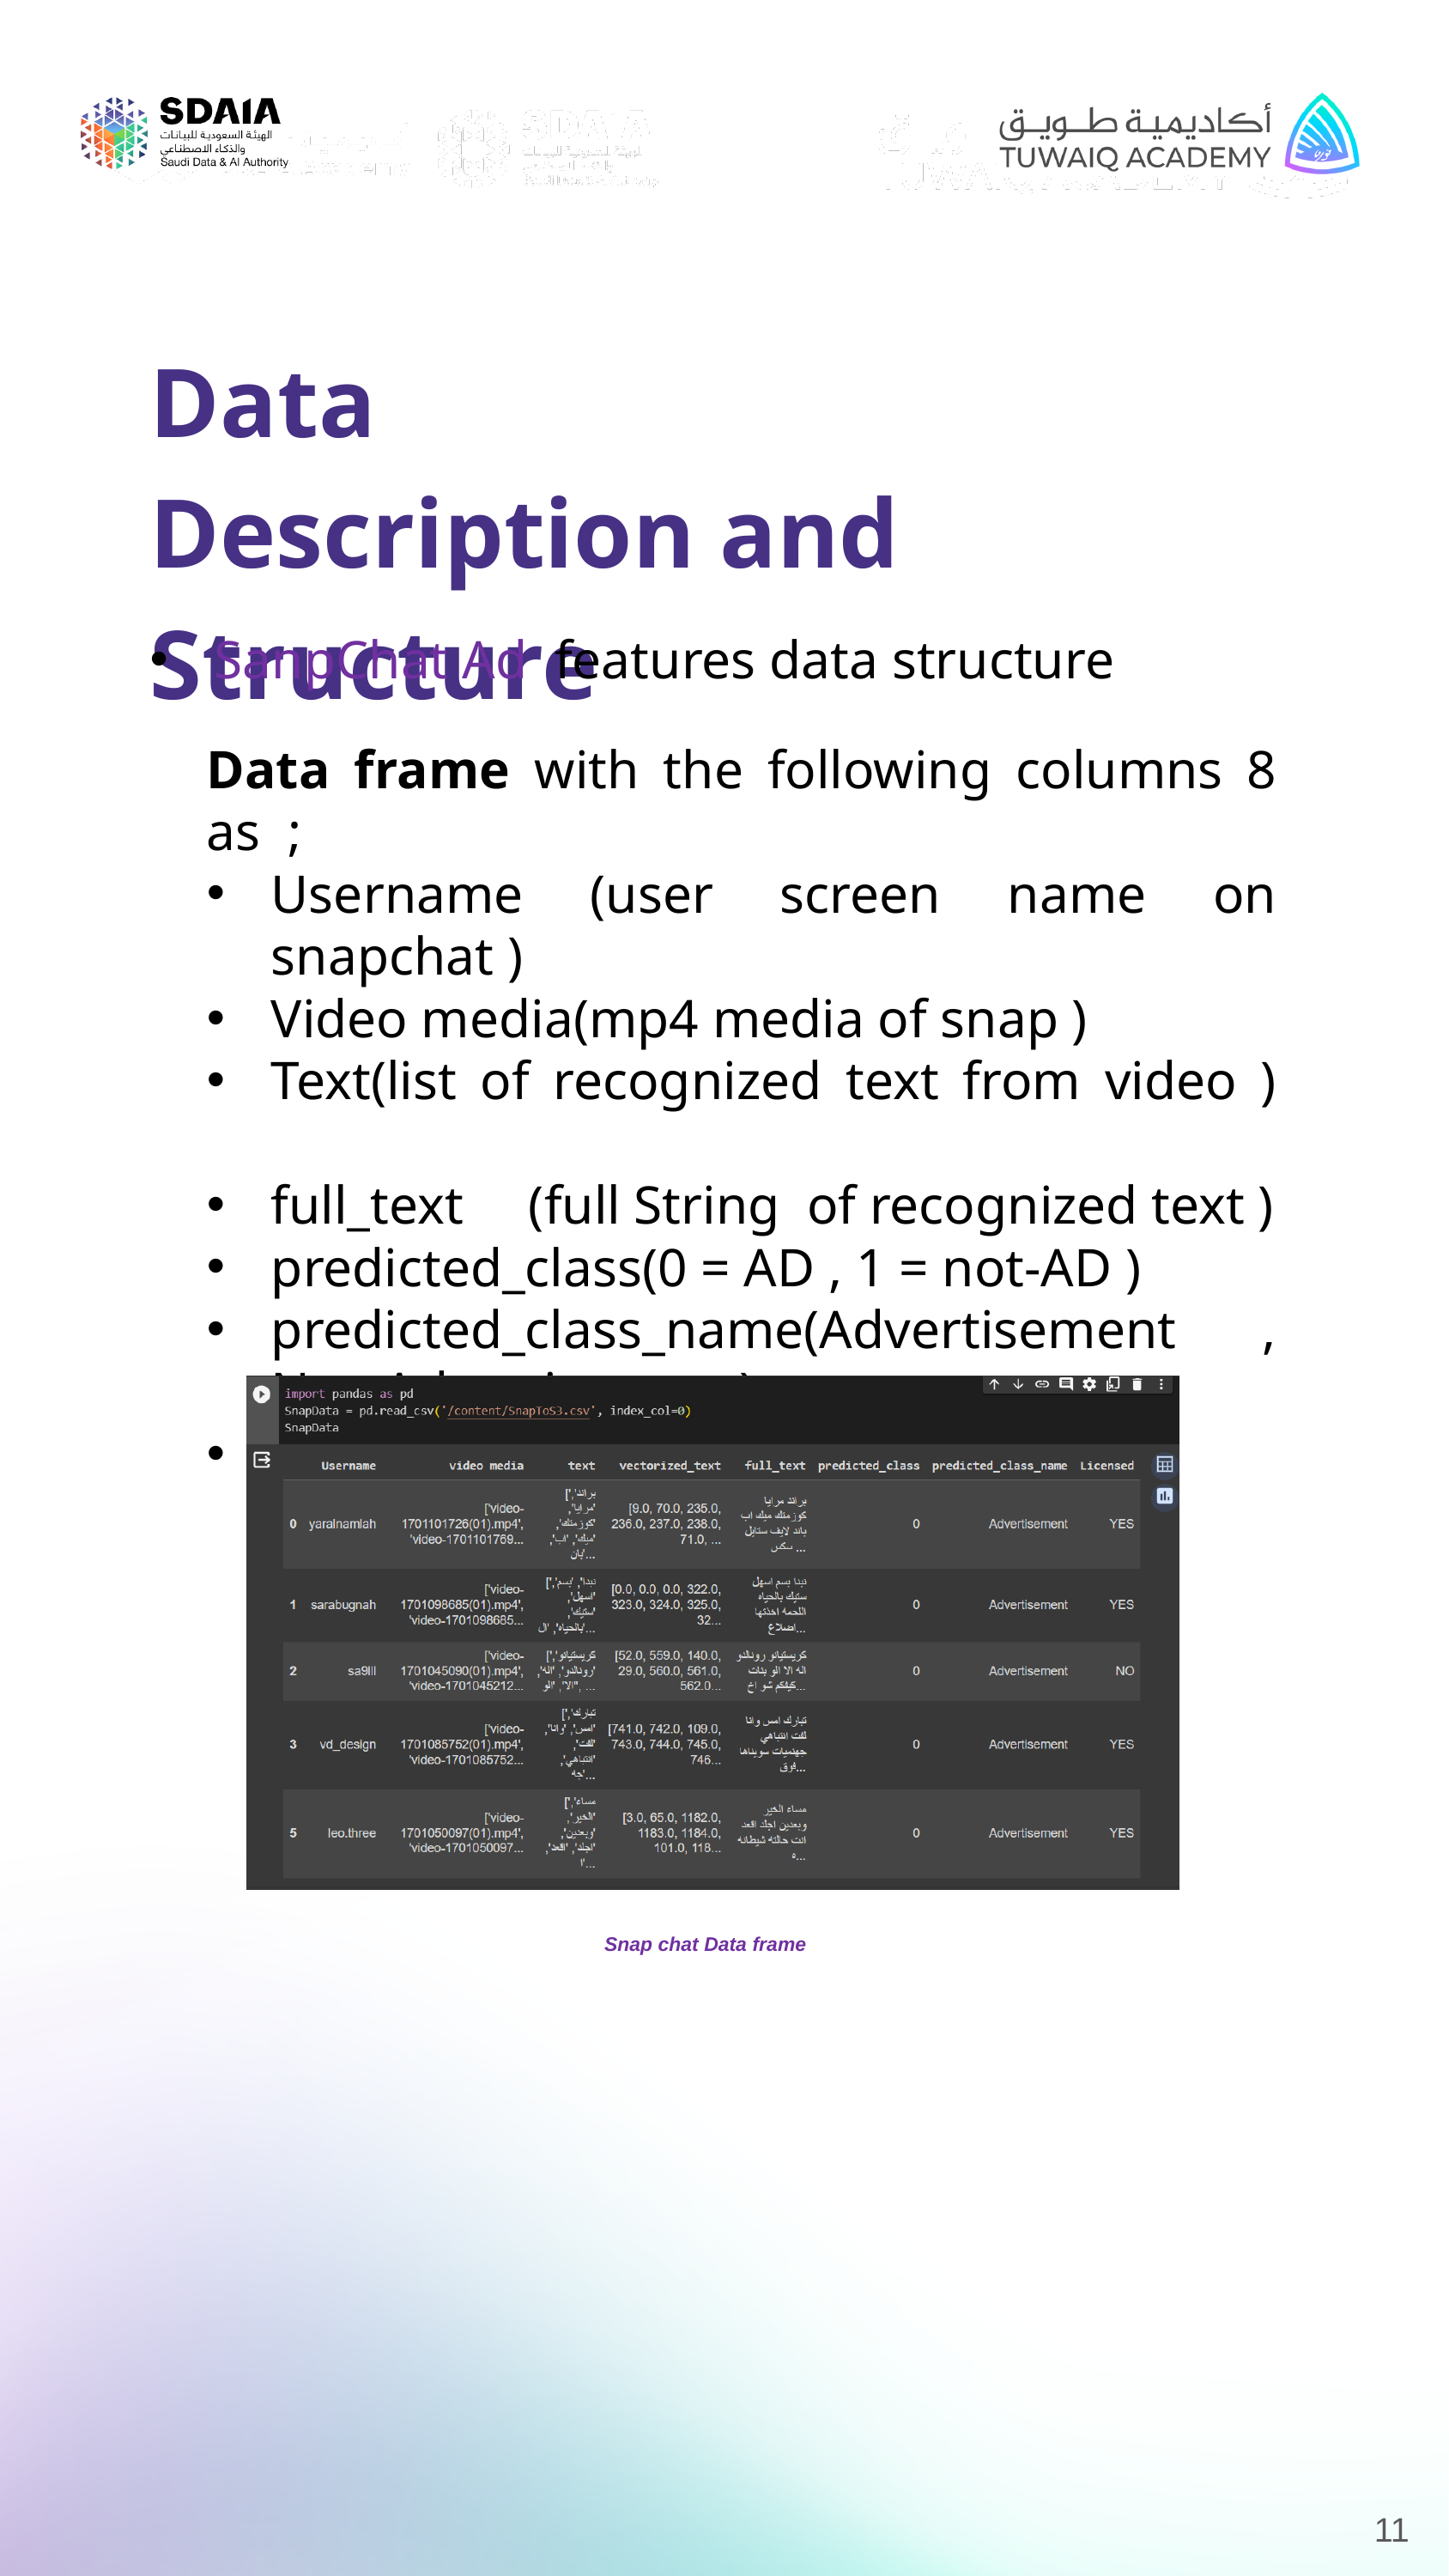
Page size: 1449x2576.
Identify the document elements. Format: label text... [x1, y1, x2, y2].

picture [0, 1376, 1449, 2576]
slide_number 11 [1347, 2429, 1434, 2576]
text_box SanpChat Ad features data structure [136, 613, 1348, 1334]
text_box Snap chat Data frame [591, 1925, 1243, 1962]
text_box Data frame with the following columns 8 as ; Username (user screen name on snapchat ) Video media(mp4 media of snap ) Text(list of recognized text from video ) full_text (full String of recognized text ) predicted_class(0 = AD , 1 = not-AD ) predicted_class_name(Advertisement , Not_Advertisement) Licensed(Yes , No) [194, 668, 1290, 1520]
text_box Data Description and Structure [136, 313, 955, 613]
picture [81, 90, 1362, 198]
